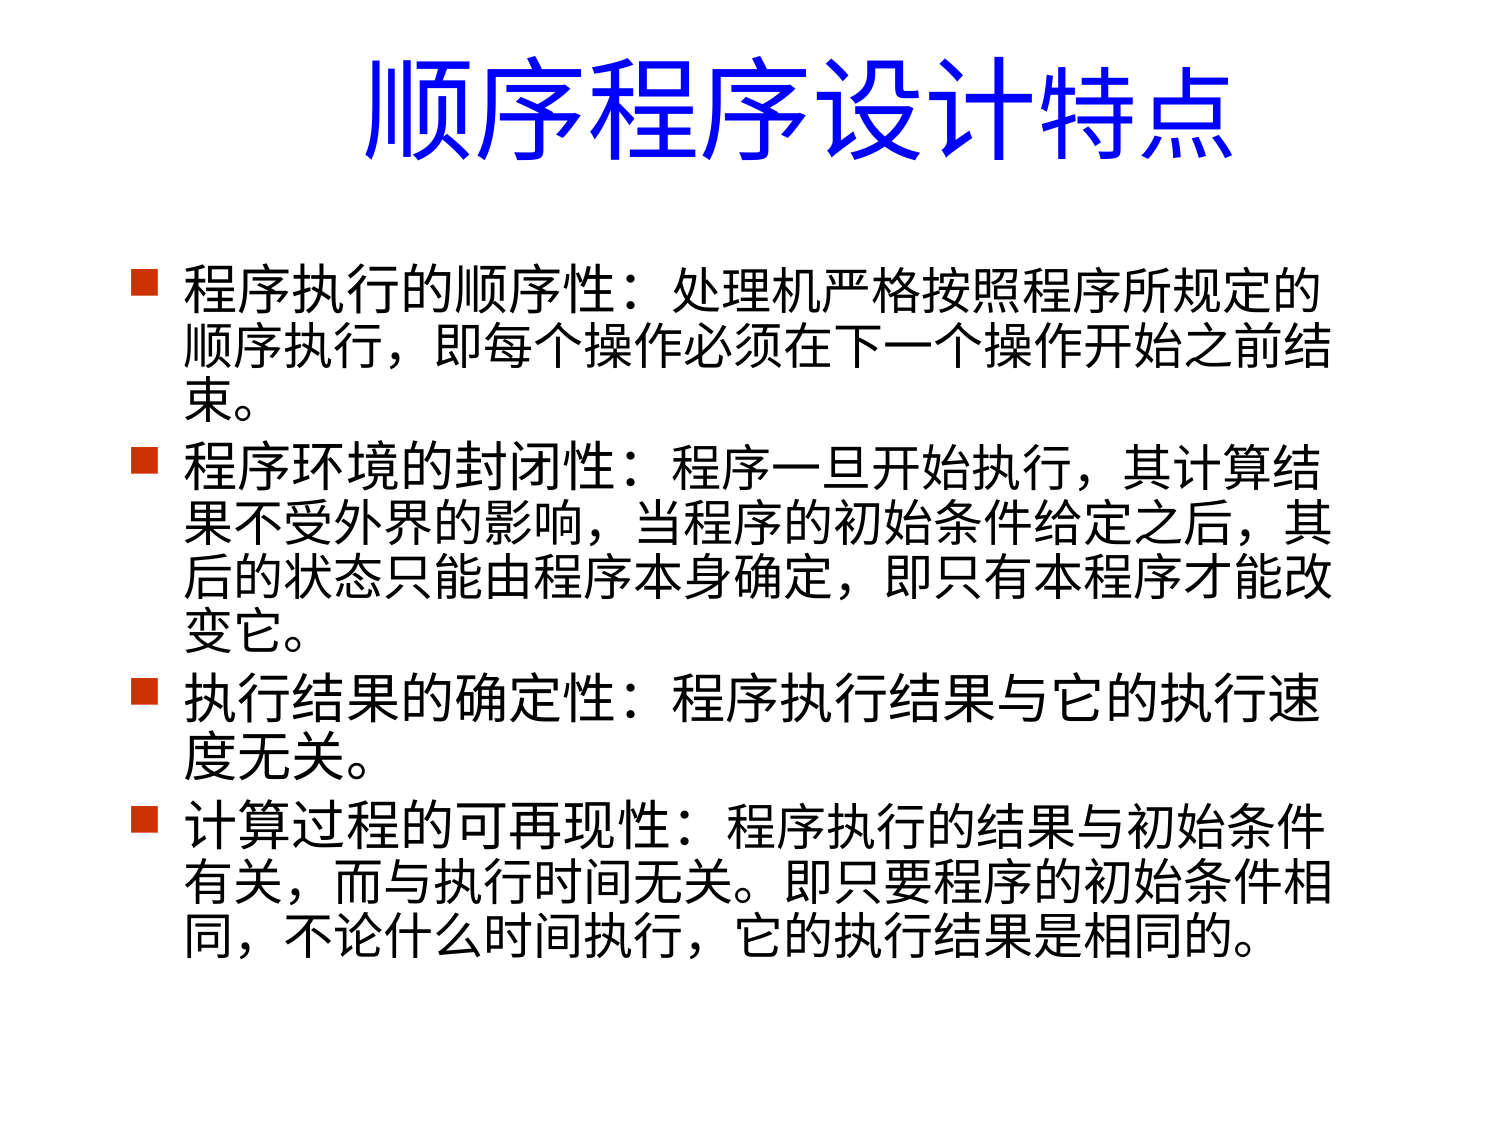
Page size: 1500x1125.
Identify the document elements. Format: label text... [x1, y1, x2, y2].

title 顺序程序设计特点 [174, 0, 1426, 213]
list 程序执行的顺序性：处理机严格按照程序所规定的顺序执行，即每个操作必须在下一个操作开始之前结束。 程序环境的封闭性：程序一旦开始执行，其计算结果不受外界的影响，当程序的初始条件给定之后，其后的状态只能由程序本身确定，即只有本程序才能改变它。 执行结果的确定性：程序执行结果与它的执行速度无关。 计算过程的可再现性：程序执行的结果与初始条件有关，而与执行时间无关。即只要程序的初始条件相同，不论什么时间执行，它的执行结果是相同的。 [111, 255, 1351, 1059]
